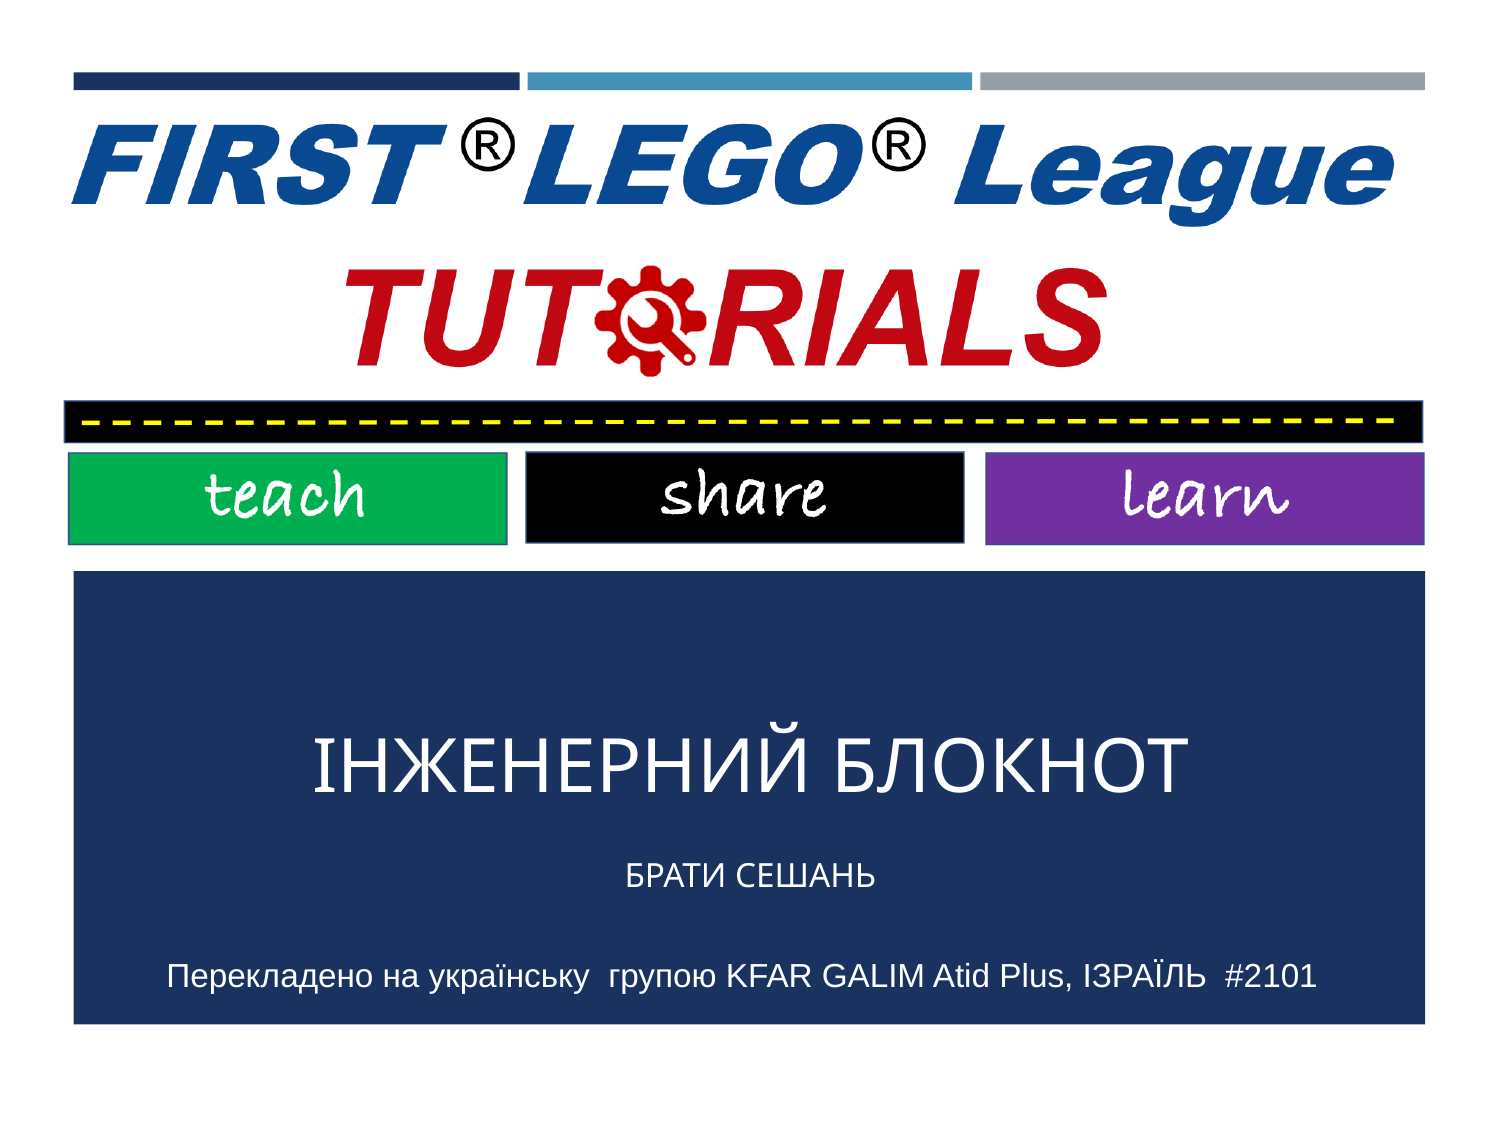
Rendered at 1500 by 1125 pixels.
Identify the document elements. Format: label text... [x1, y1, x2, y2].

subtitle БРАТИ СЕШАНЬ [95, 846, 1406, 944]
title ІНЖЕНЕРНИЙ БЛОКНОТ [95, 645, 1406, 816]
picture [54, 92, 1448, 571]
text_box Перекладено на українську групою KFAR GALIM Atid Plus, ІЗРАЇЛЬ #2101 [151, 906, 1462, 1042]
